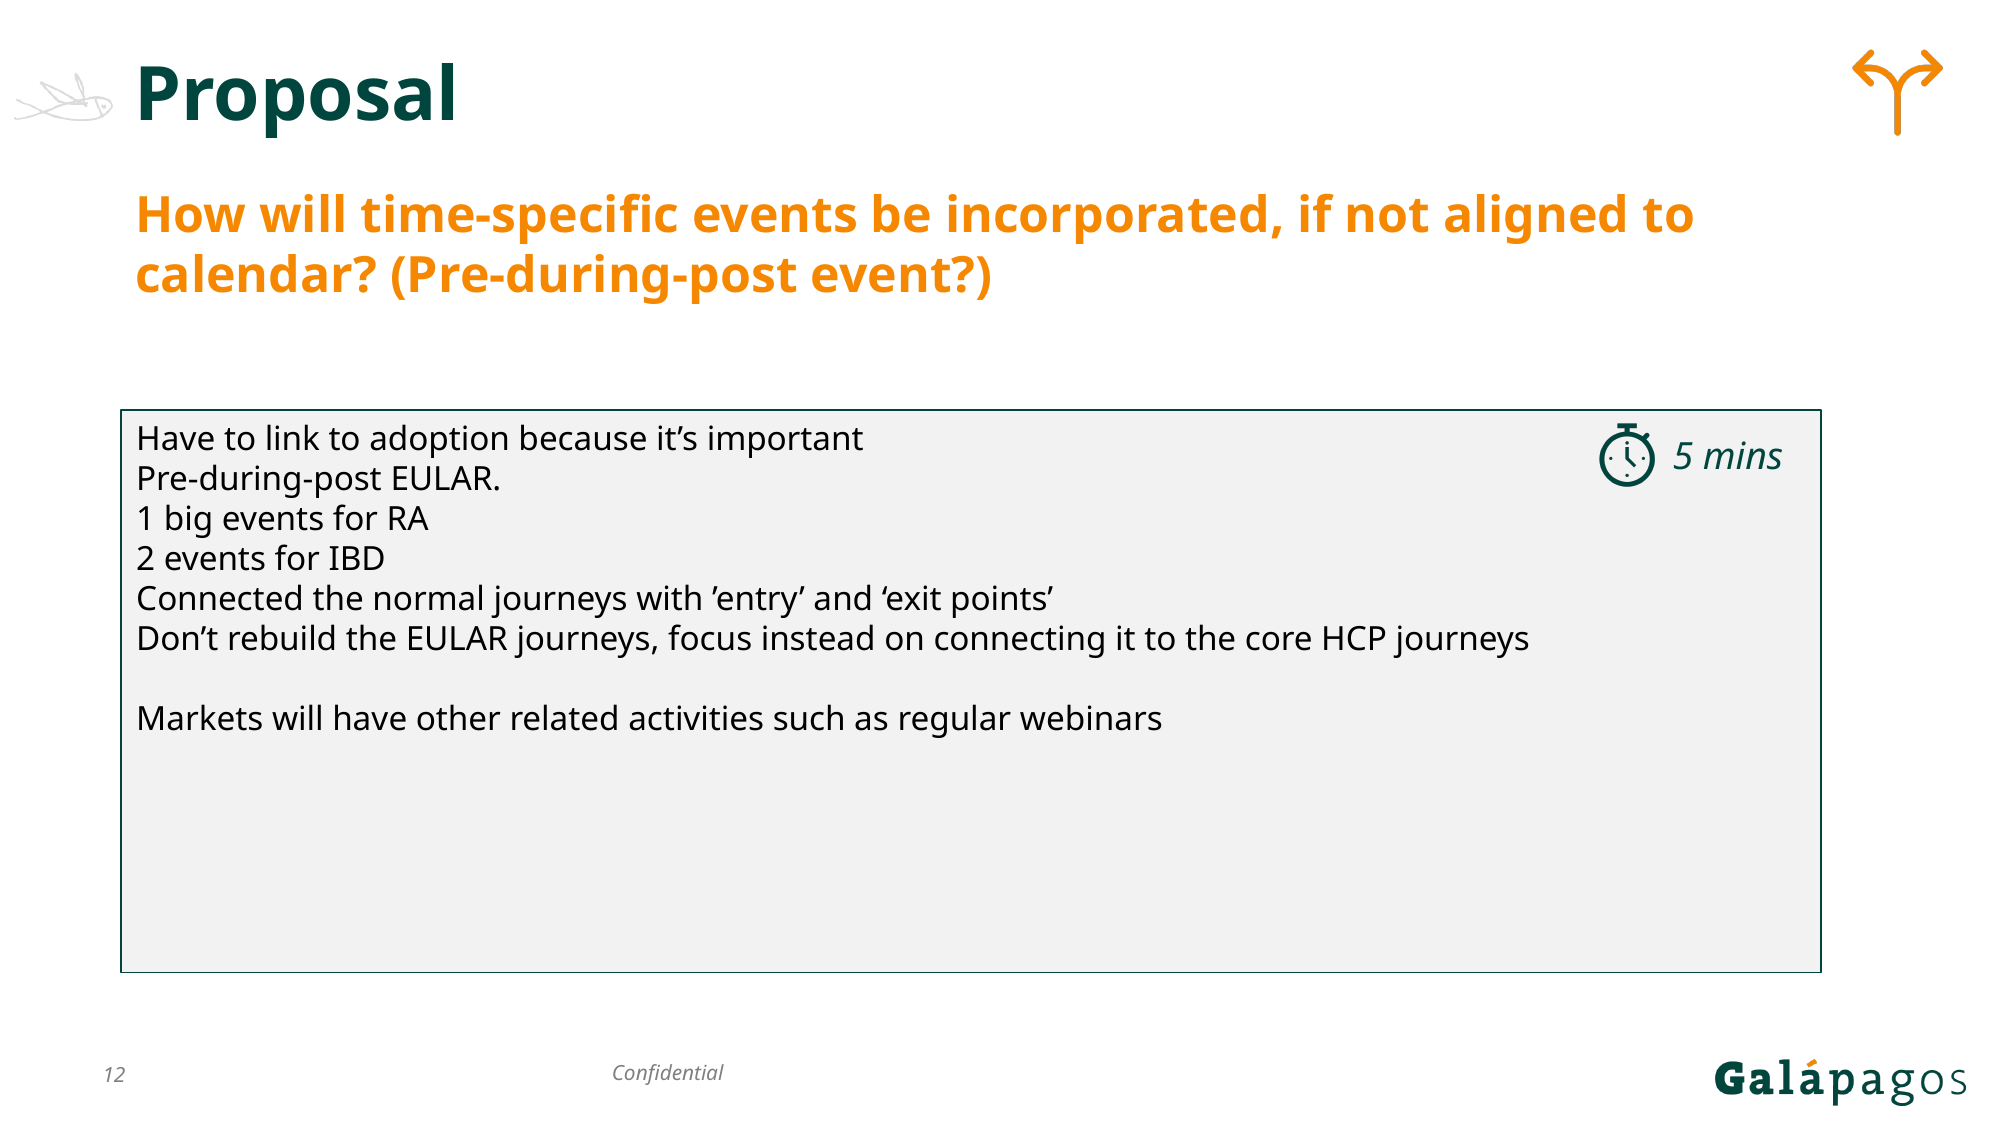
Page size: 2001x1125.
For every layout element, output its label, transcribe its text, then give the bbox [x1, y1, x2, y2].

picture [1588, 416, 1666, 494]
text_box Have to link to adoption because it’s important Pre-during-post EULAR. 1 big events for RA 2 events for IBD Connected the normal journeys with ’entry’ and ‘exit points’ Don’t rebuild the EULAR journeys, focus instead on connecting it to the core HCP journeys Markets will have other related activities such as regular webinars [121, 410, 1822, 973]
picture [14, 73, 113, 121]
title Proposal [119, 42, 1894, 176]
picture [1846, 40, 1950, 144]
list How will time-specific events be incorporated, if not aligned to calendar? (Pre-during-post event?) [120, 175, 1894, 273]
text_box 5 mins [1671, 424, 1826, 485]
picture [1714, 1057, 1967, 1107]
